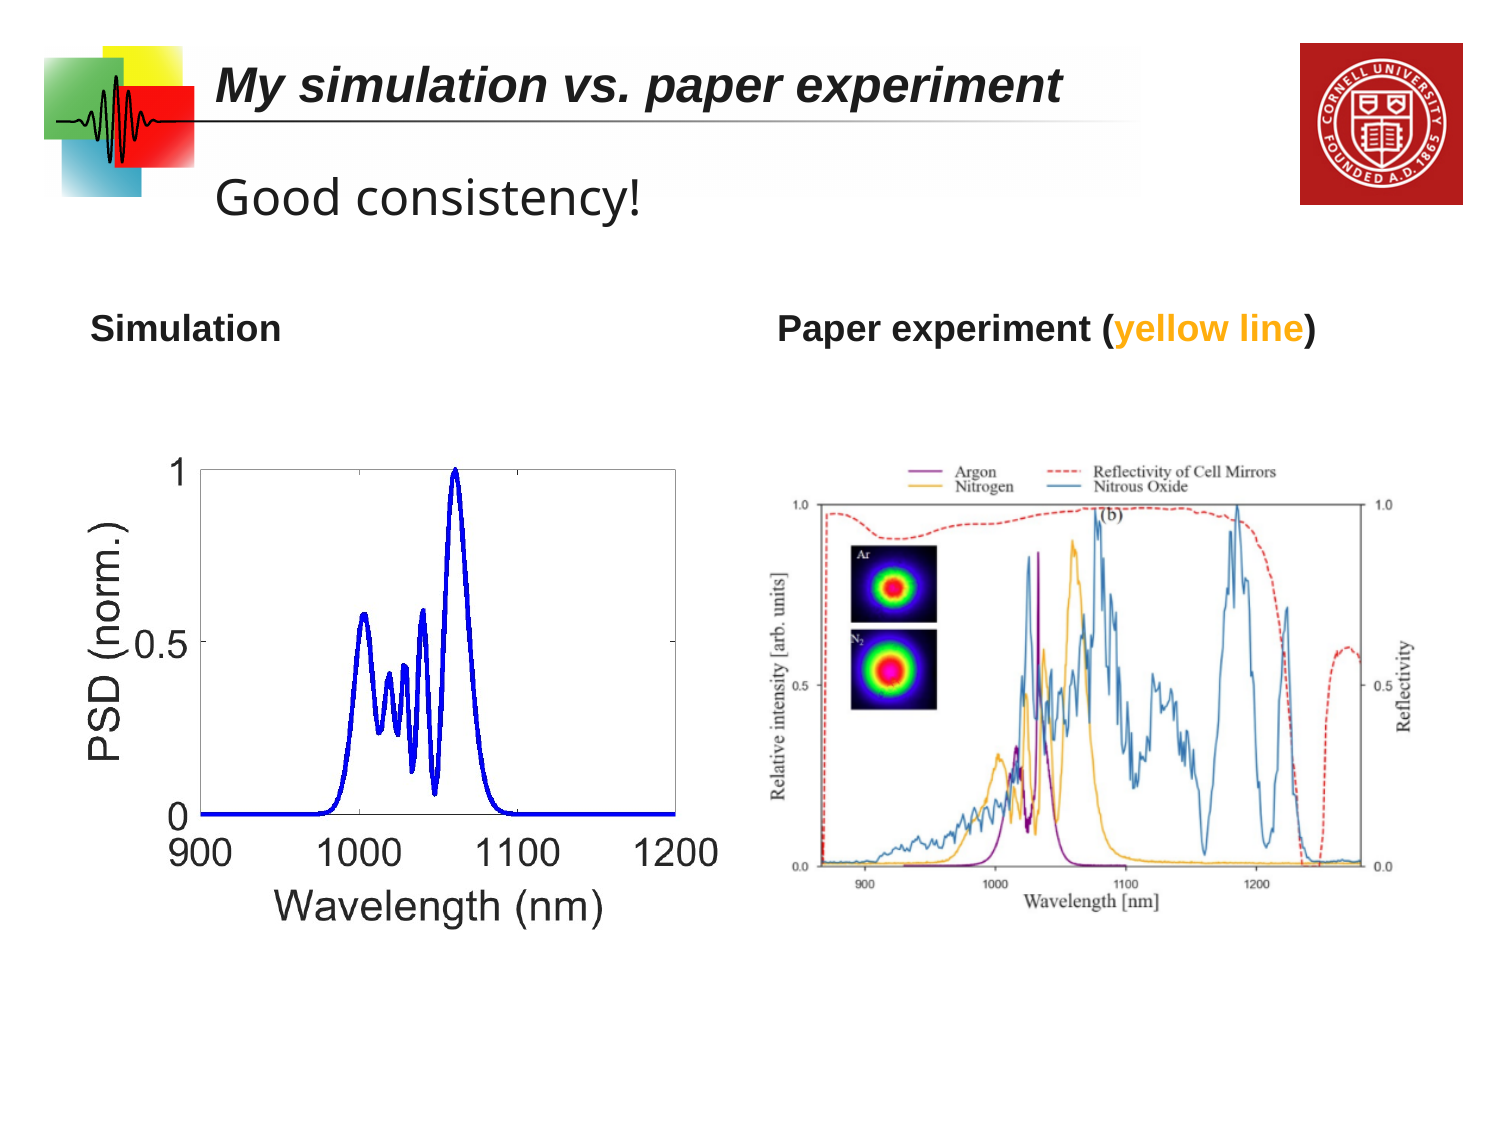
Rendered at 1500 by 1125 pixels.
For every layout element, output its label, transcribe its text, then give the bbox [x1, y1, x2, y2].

title My simulation vs. paper experiment [200, 45, 1425, 121]
list Simulation [75, 251, 738, 357]
list Paper experiment (yellow line) [761, 251, 1425, 357]
picture [1300, 43, 1463, 205]
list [761, 443, 1426, 919]
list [74, 432, 738, 930]
picture [44, 46, 1141, 197]
text_box Good consistency! [199, 157, 663, 233]
